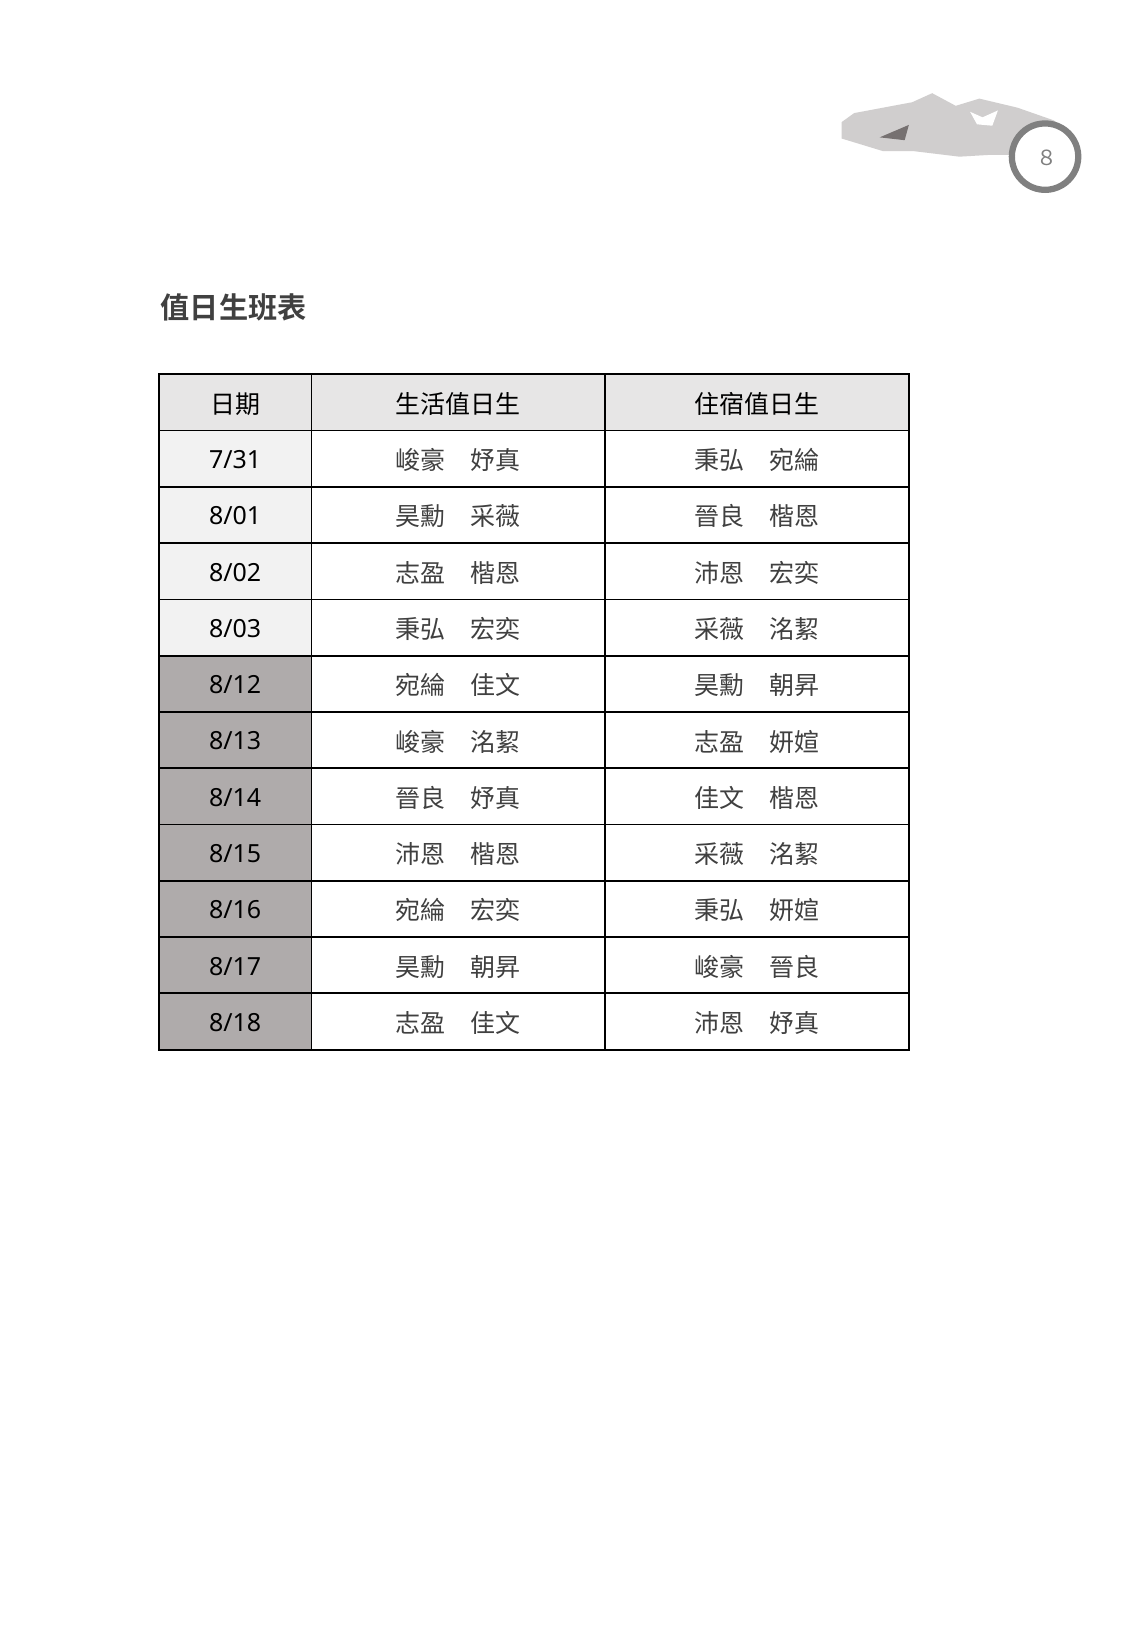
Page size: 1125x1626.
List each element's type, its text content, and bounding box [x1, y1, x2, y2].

table_cell 沛恩 楷恩 [312, 825, 604, 880]
table_cell 秉弘 宏奕 [312, 600, 604, 655]
table_cell 昊勳 采薇 [312, 488, 604, 542]
table_header 生活值日生 [312, 375, 604, 430]
text_box 值日生班表 [146, 281, 323, 332]
table_cell 志盈 楷恩 [312, 544, 604, 599]
table_cell 晉良 妤真 [312, 769, 604, 824]
table_cell 峻豪 洺絜 [312, 713, 604, 767]
table_cell 晉良 楷恩 [606, 488, 908, 542]
table_cell 采薇 洺絜 [606, 600, 908, 655]
table_cell 8/02 [160, 544, 311, 599]
table_cell 8/01 [160, 488, 311, 542]
table_cell 志盈 佳文 [312, 994, 604, 1049]
table_cell 宛綸 佳文 [312, 657, 604, 711]
table_cell 8/12 [160, 657, 311, 711]
table_cell 8/14 [160, 769, 311, 824]
table_cell 峻豪 妤真 [312, 431, 604, 486]
table_cell 8/16 [160, 882, 311, 936]
table_cell 秉弘 妍媗 [606, 882, 908, 936]
table_cell 8/03 [160, 600, 311, 655]
table_cell 昊勳 朝昇 [312, 938, 604, 992]
table_cell 志盈 妍媗 [606, 713, 908, 767]
table_cell 8/17 [160, 938, 311, 992]
table_cell 7/31 [160, 431, 311, 486]
table_cell 佳文 楷恩 [606, 769, 908, 824]
table_cell 峻豪 晉良 [606, 938, 908, 992]
table_cell 沛恩 宏奕 [606, 544, 908, 599]
table_cell 采薇 洺絜 [606, 825, 908, 880]
table_cell 昊勳 朝昇 [606, 657, 908, 711]
table_header 住宿值日生 [606, 375, 908, 430]
table_cell 8/13 [160, 713, 311, 767]
table_cell 秉弘 宛綸 [606, 431, 908, 486]
table_cell 8/15 [160, 825, 311, 880]
table_cell 沛恩 妤真 [606, 994, 908, 1049]
table_cell 宛綸 宏奕 [312, 882, 604, 936]
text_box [841, 93, 1074, 157]
table_header 日期 [160, 375, 311, 430]
table_cell 8/18 [160, 994, 311, 1049]
text_box ８ [1010, 138, 1080, 191]
